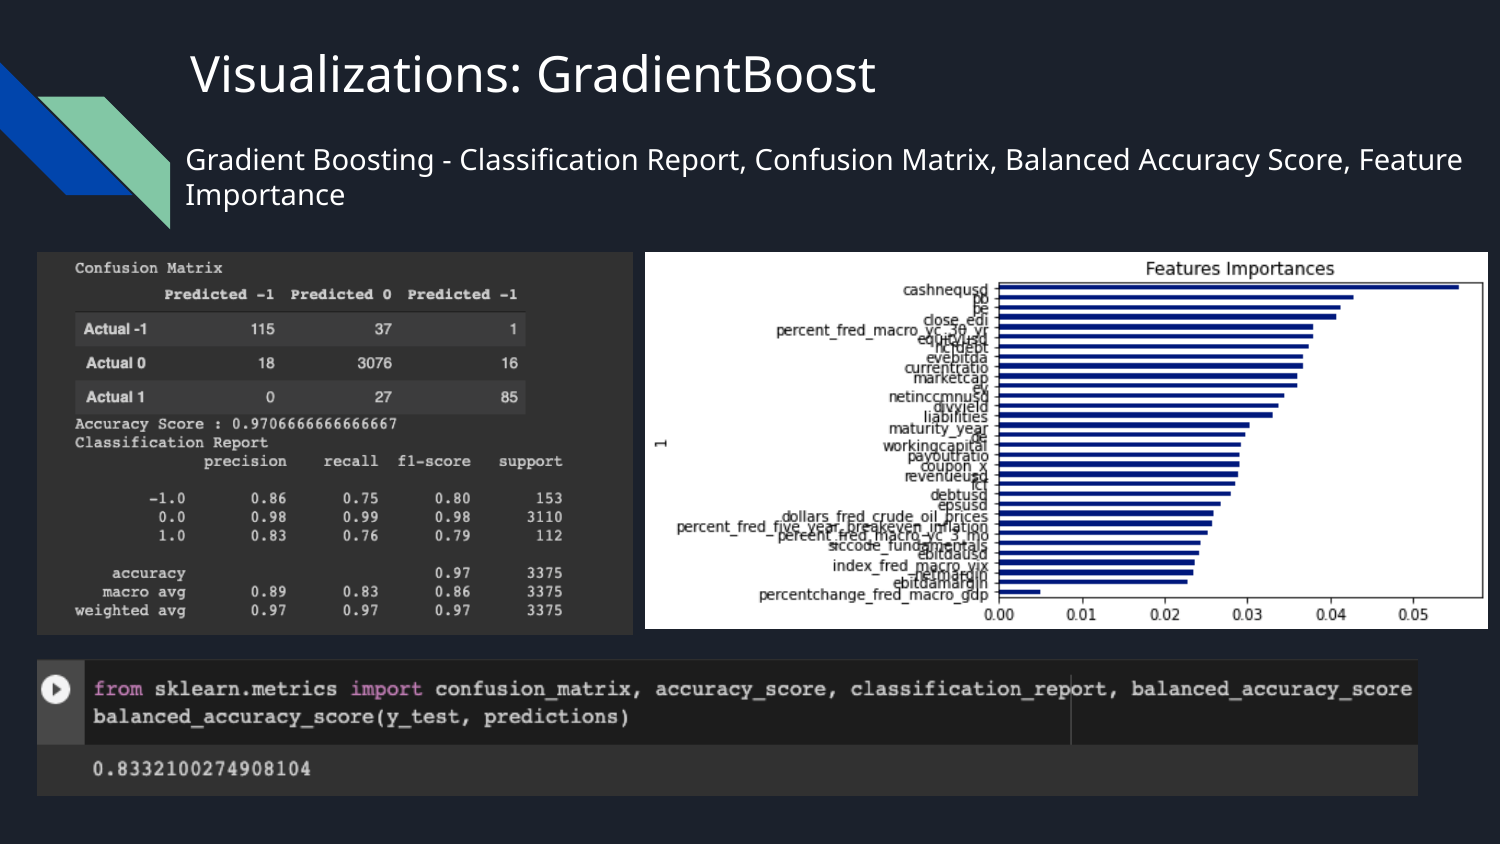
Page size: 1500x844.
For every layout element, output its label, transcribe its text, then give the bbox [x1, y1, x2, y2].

picture [37, 251, 634, 635]
text_box Gradient Boosting - Classification Report, Confusion Matrix, Balanced Accuracy Score, Feature Importance [170, 126, 1480, 227]
picture [37, 658, 1418, 796]
picture [645, 251, 1488, 629]
title Visualizations: GradientBoost [175, 27, 1330, 126]
